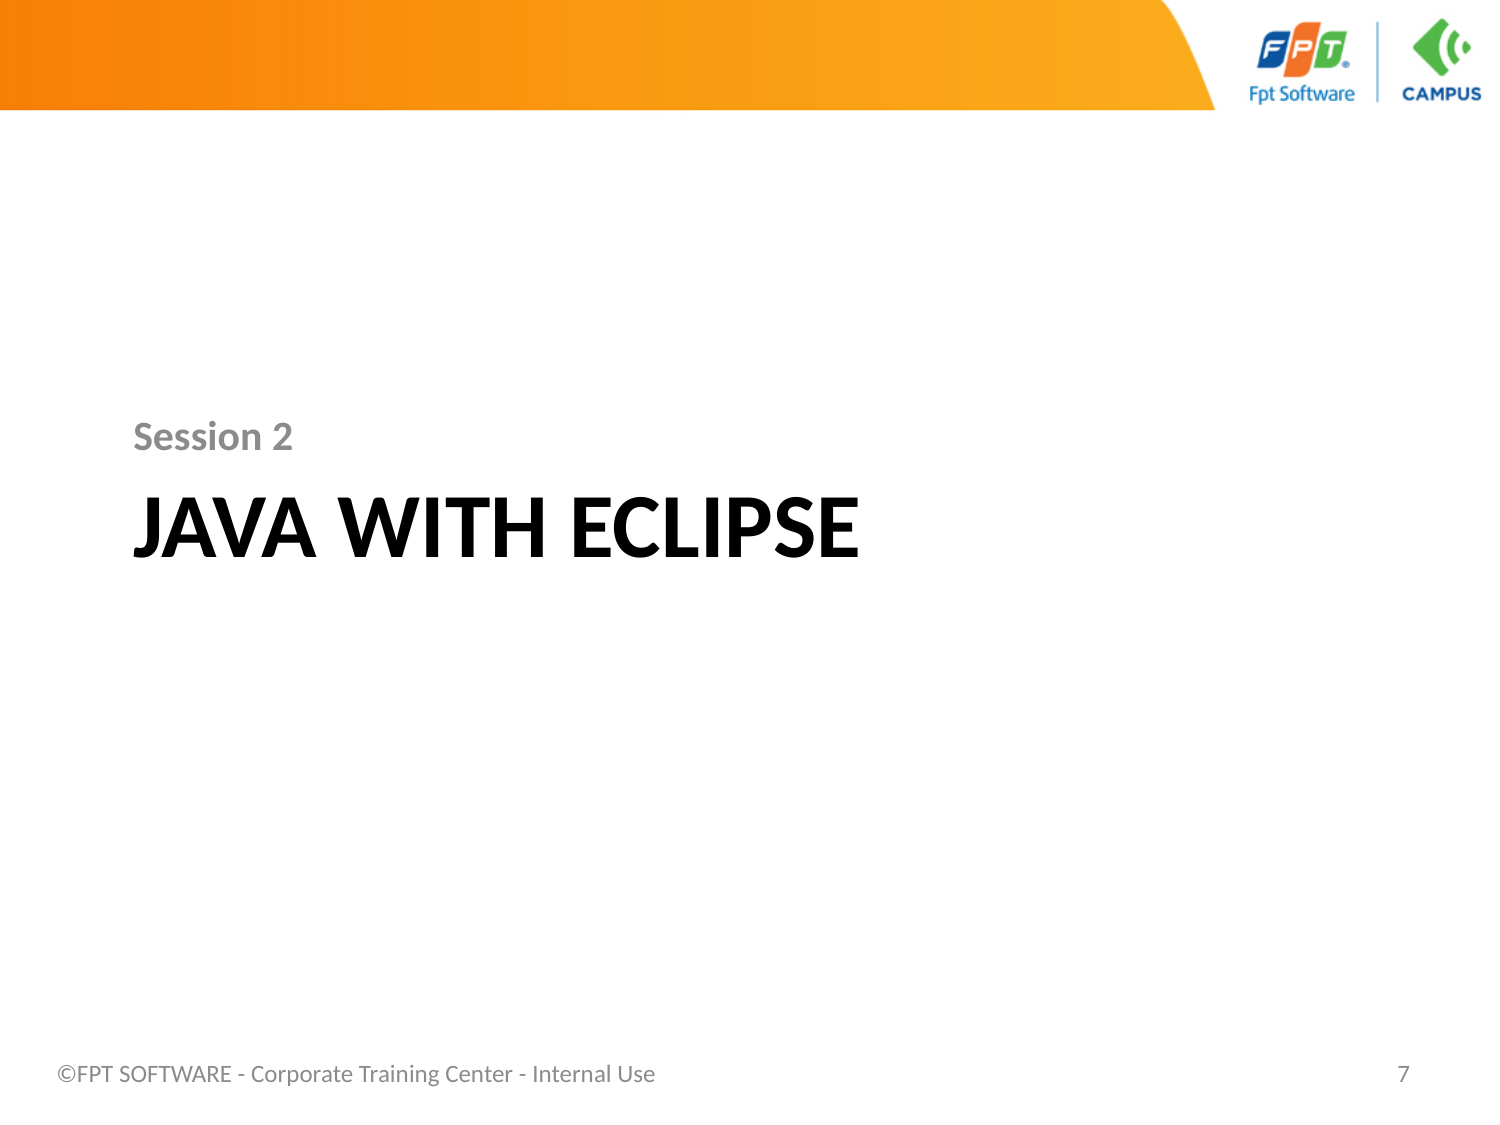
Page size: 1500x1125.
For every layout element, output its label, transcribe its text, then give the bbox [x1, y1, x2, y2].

text_box Java with Eclipse [118, 467, 1394, 682]
slide_number 7 [1074, 1042, 1425, 1103]
picture [0, 0, 1500, 1125]
footer ©FPT SOFTWARE - Corporate Training Center - Internal Use [31, 1042, 682, 1103]
text_box Session 2 [118, 220, 1394, 467]
